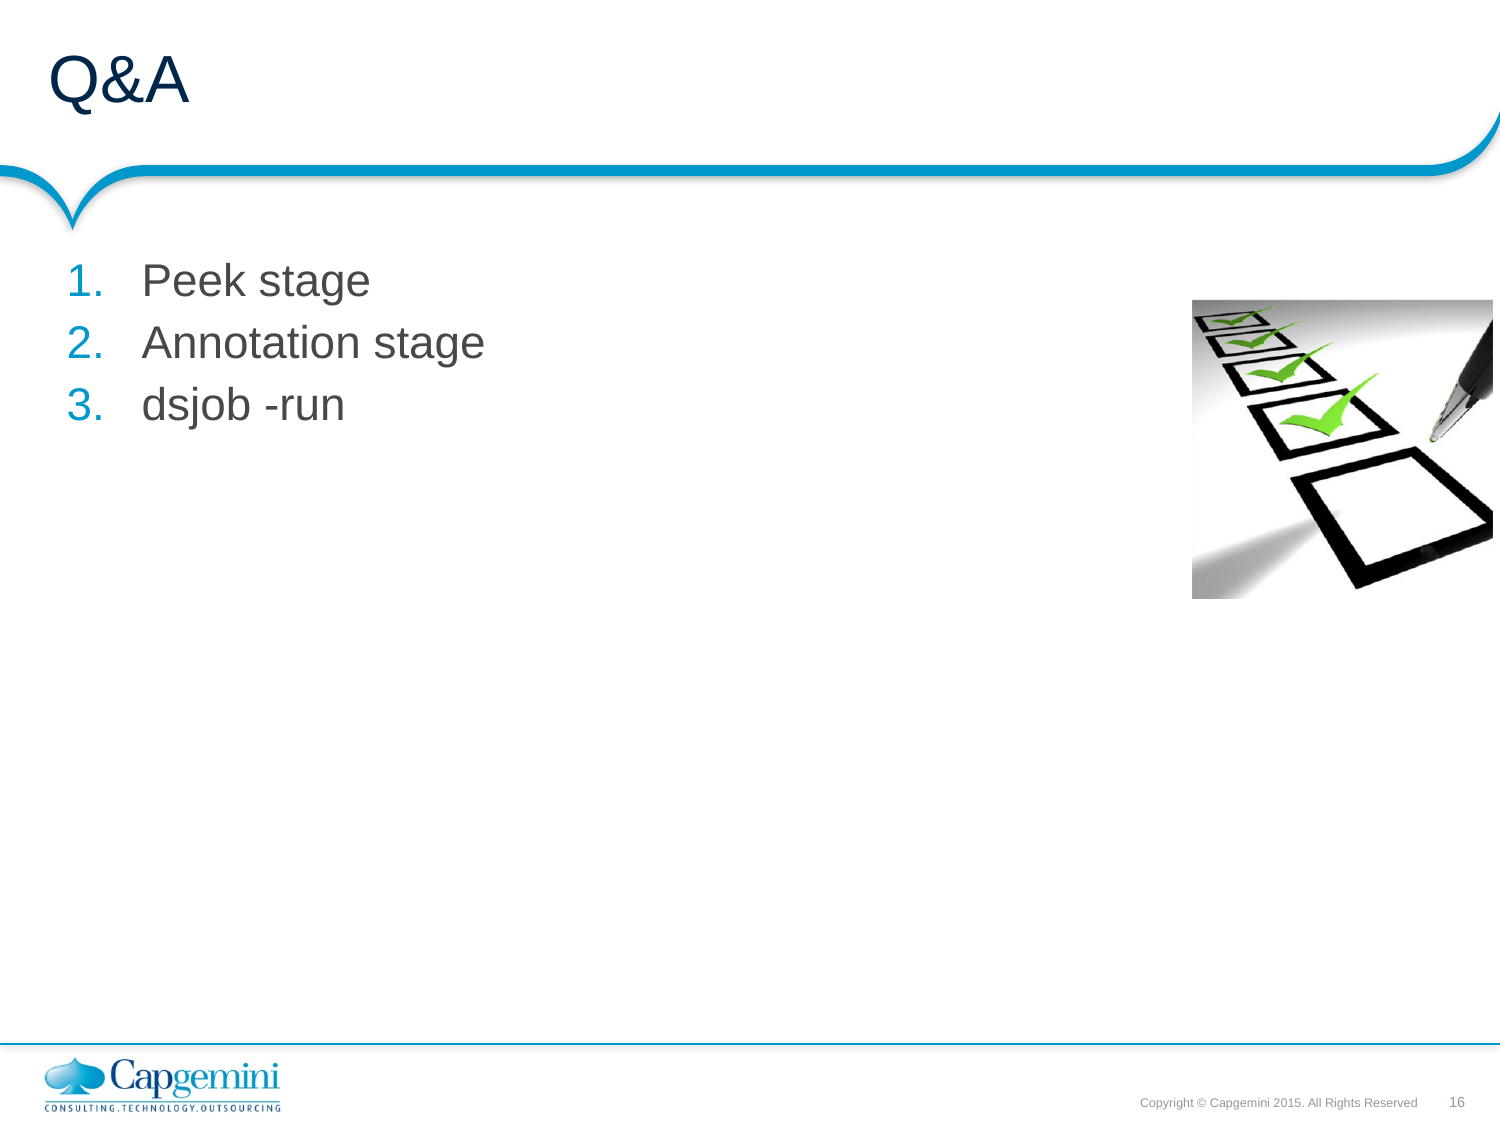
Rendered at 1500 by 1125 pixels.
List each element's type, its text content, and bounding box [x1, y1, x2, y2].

title Q&A [0, 0, 1500, 165]
list Peek stage Annotation stage dsjob -run [48, 245, 1179, 1007]
picture [44, 1056, 281, 1113]
picture [1192, 299, 1493, 599]
